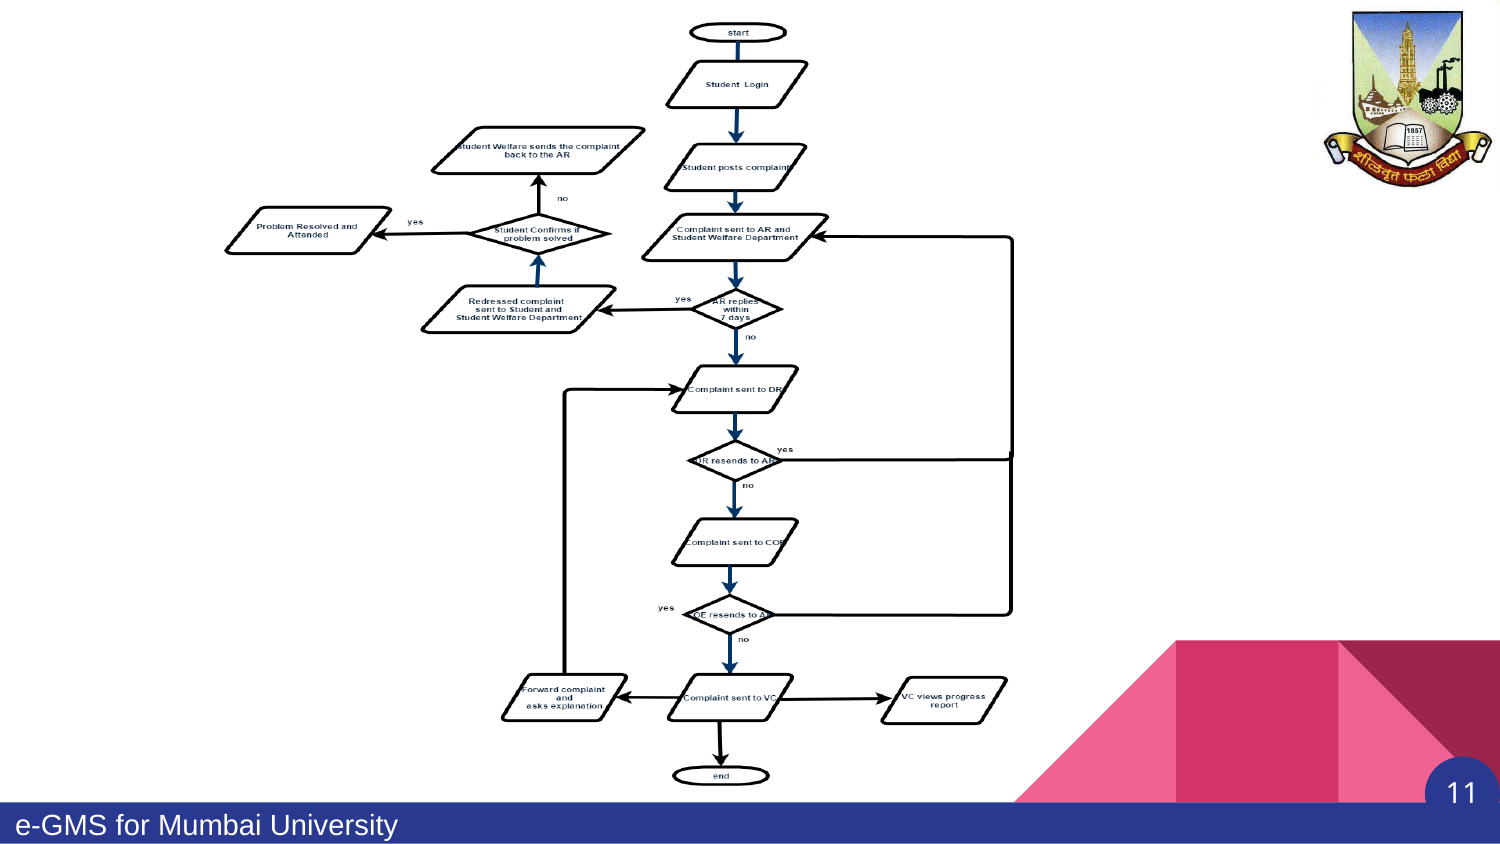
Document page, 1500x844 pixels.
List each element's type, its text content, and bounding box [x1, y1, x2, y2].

text_box e-GMS for Mumbai University [0, 791, 1424, 844]
picture [1313, 0, 1500, 190]
text_box ‹#› [1424, 756, 1500, 832]
picture [222, 21, 1022, 786]
